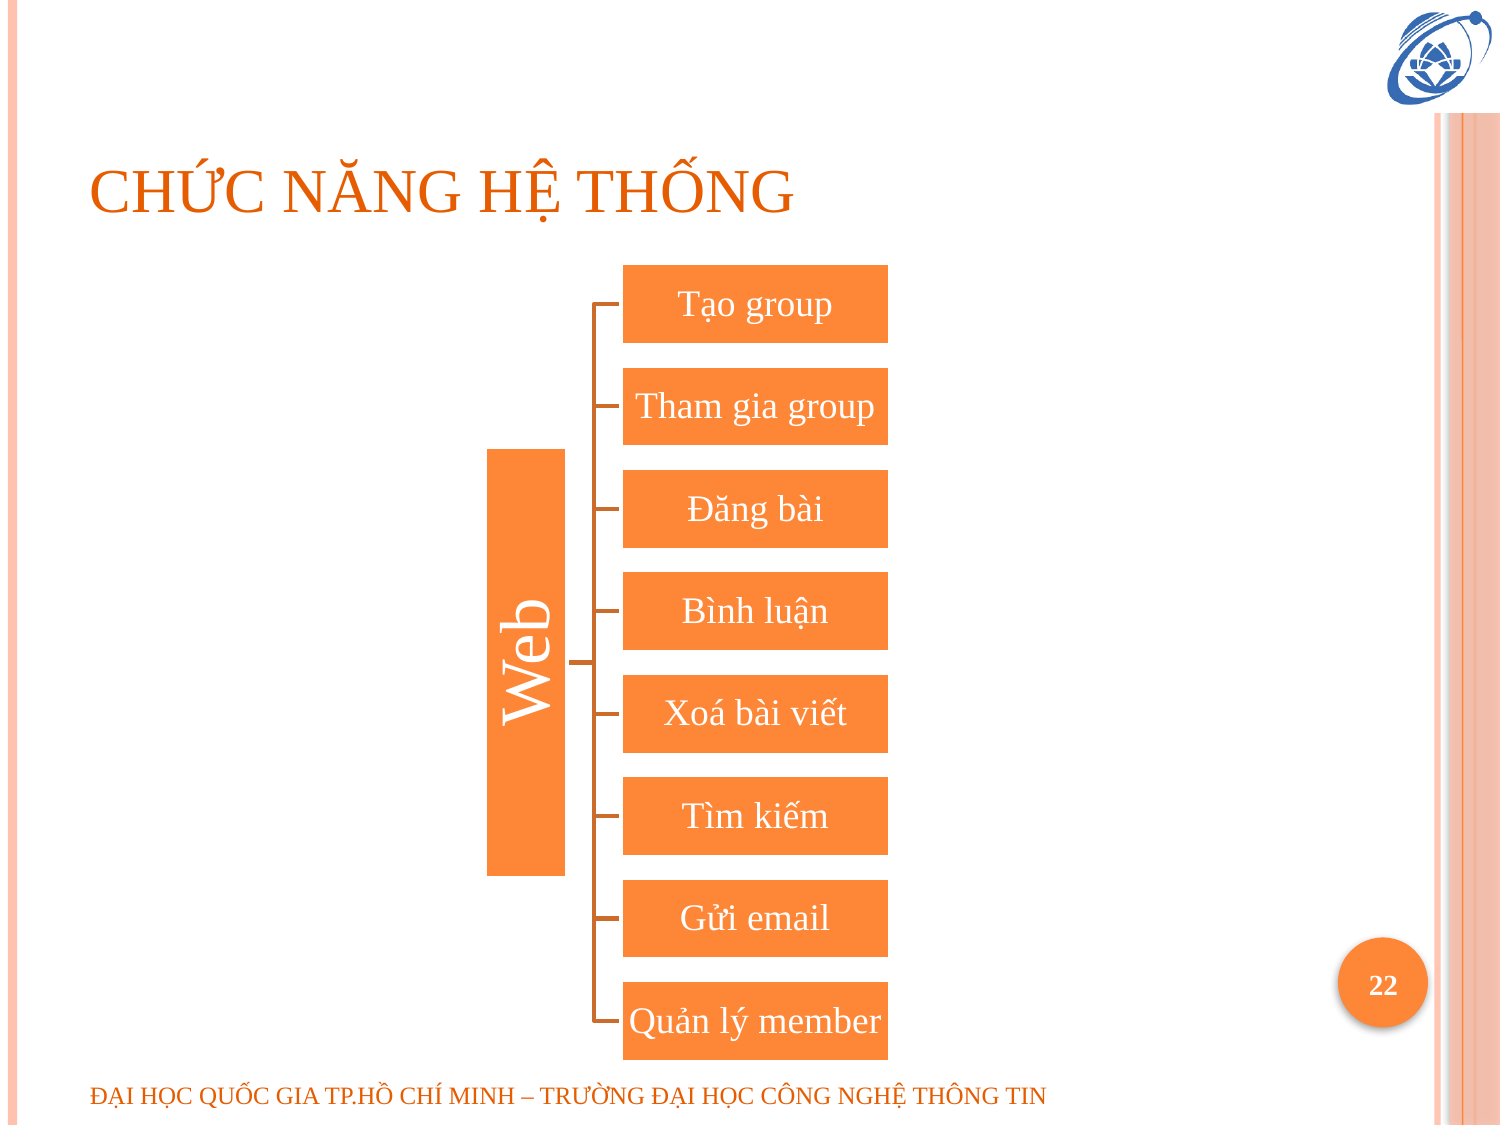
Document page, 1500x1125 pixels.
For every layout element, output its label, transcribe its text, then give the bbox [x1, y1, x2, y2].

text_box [36, 261, 1338, 1063]
title chức năng hệ thống [75, 45, 1300, 233]
slide_number 22 [1344, 940, 1434, 1027]
picture [1374, 0, 1500, 113]
footer ĐẠI HỌC QUỐC GIA TP.HỒ CHÍ MINH – TRƯỜNG ĐẠI HỌC CÔNG NGHỆ THÔNG TIN [75, 1073, 1238, 1125]
